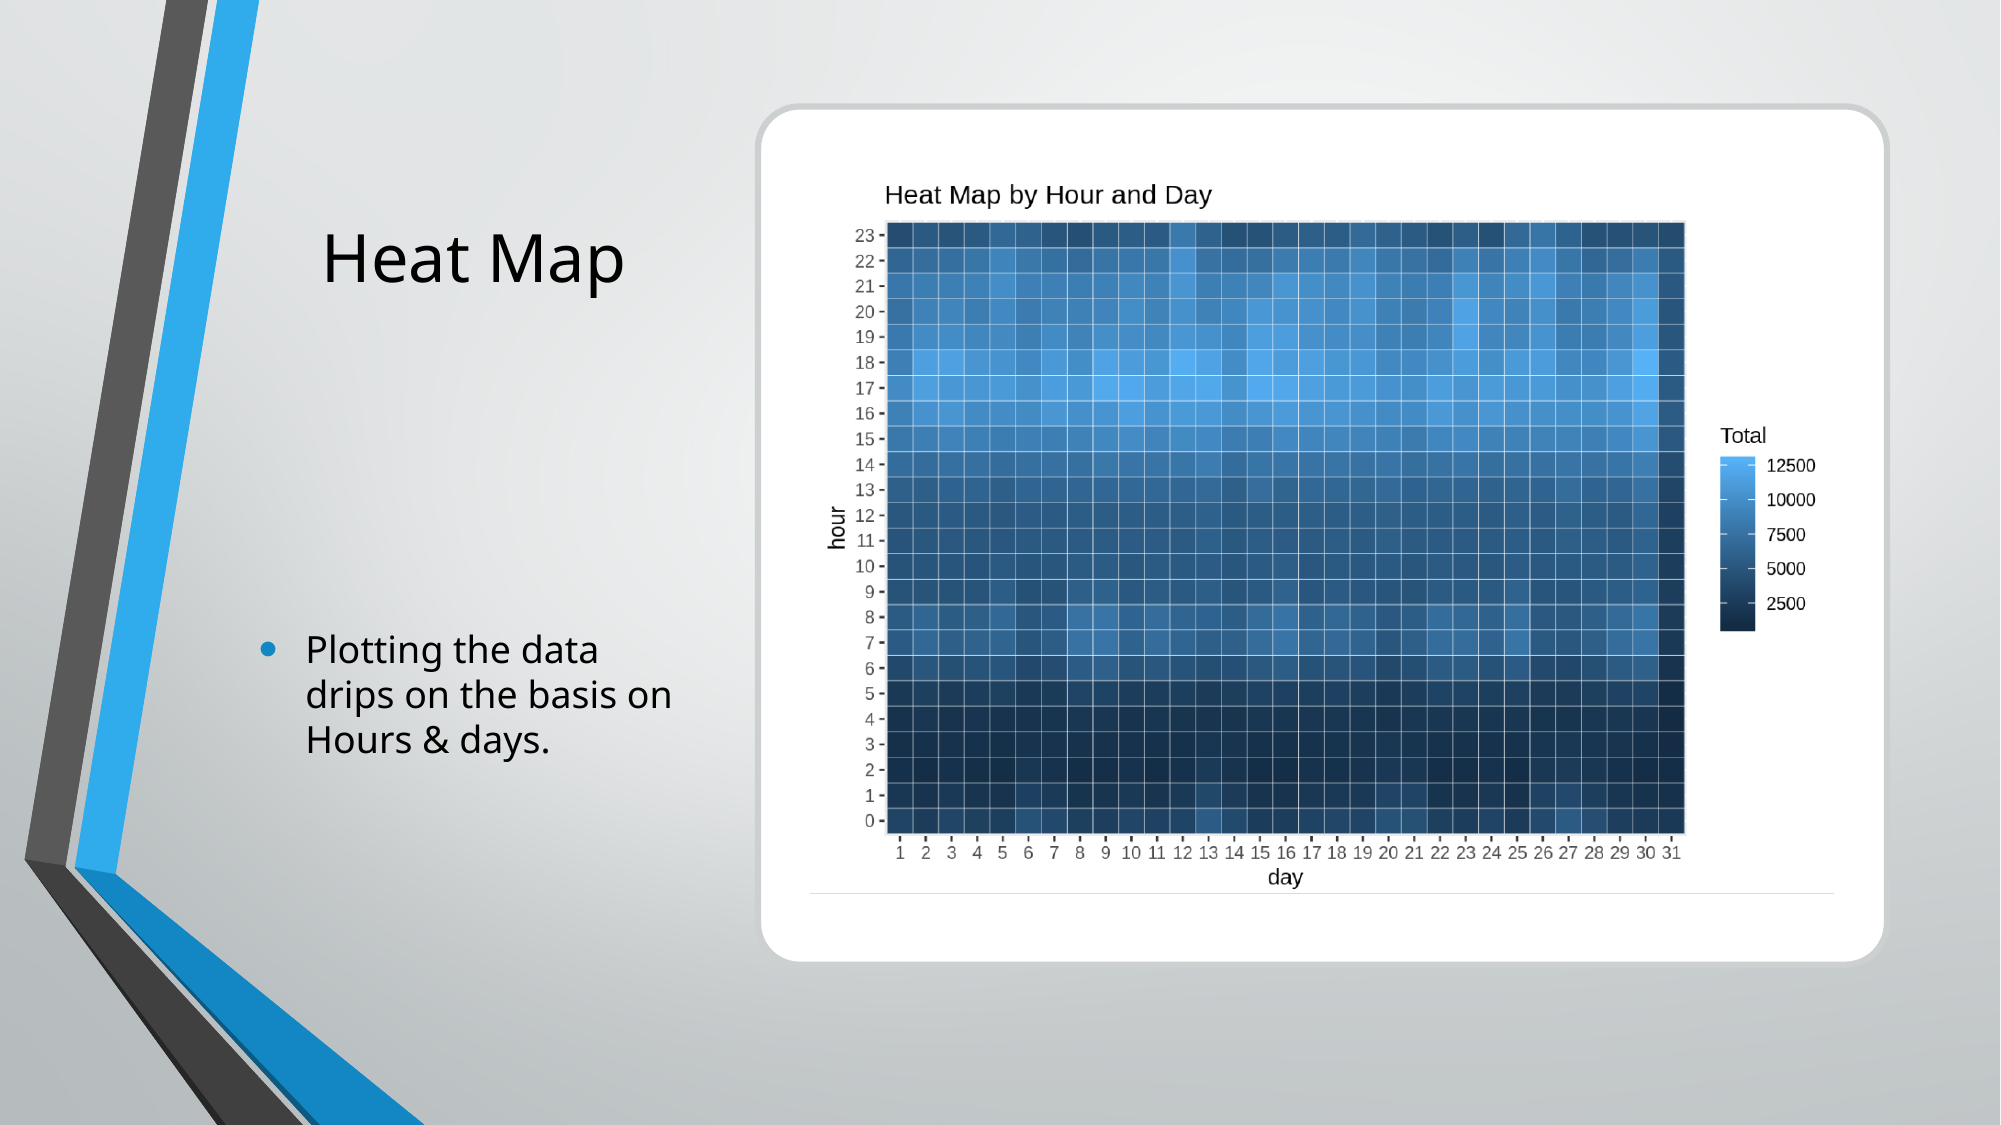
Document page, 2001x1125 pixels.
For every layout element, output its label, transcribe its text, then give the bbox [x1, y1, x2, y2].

picture [810, 181, 1834, 896]
text_box [756, 105, 1889, 967]
list Plotting the data drips on the basis on Hours & days. [425, 437, 705, 950]
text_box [24, 0, 425, 1125]
title Heat Map [425, 112, 705, 400]
